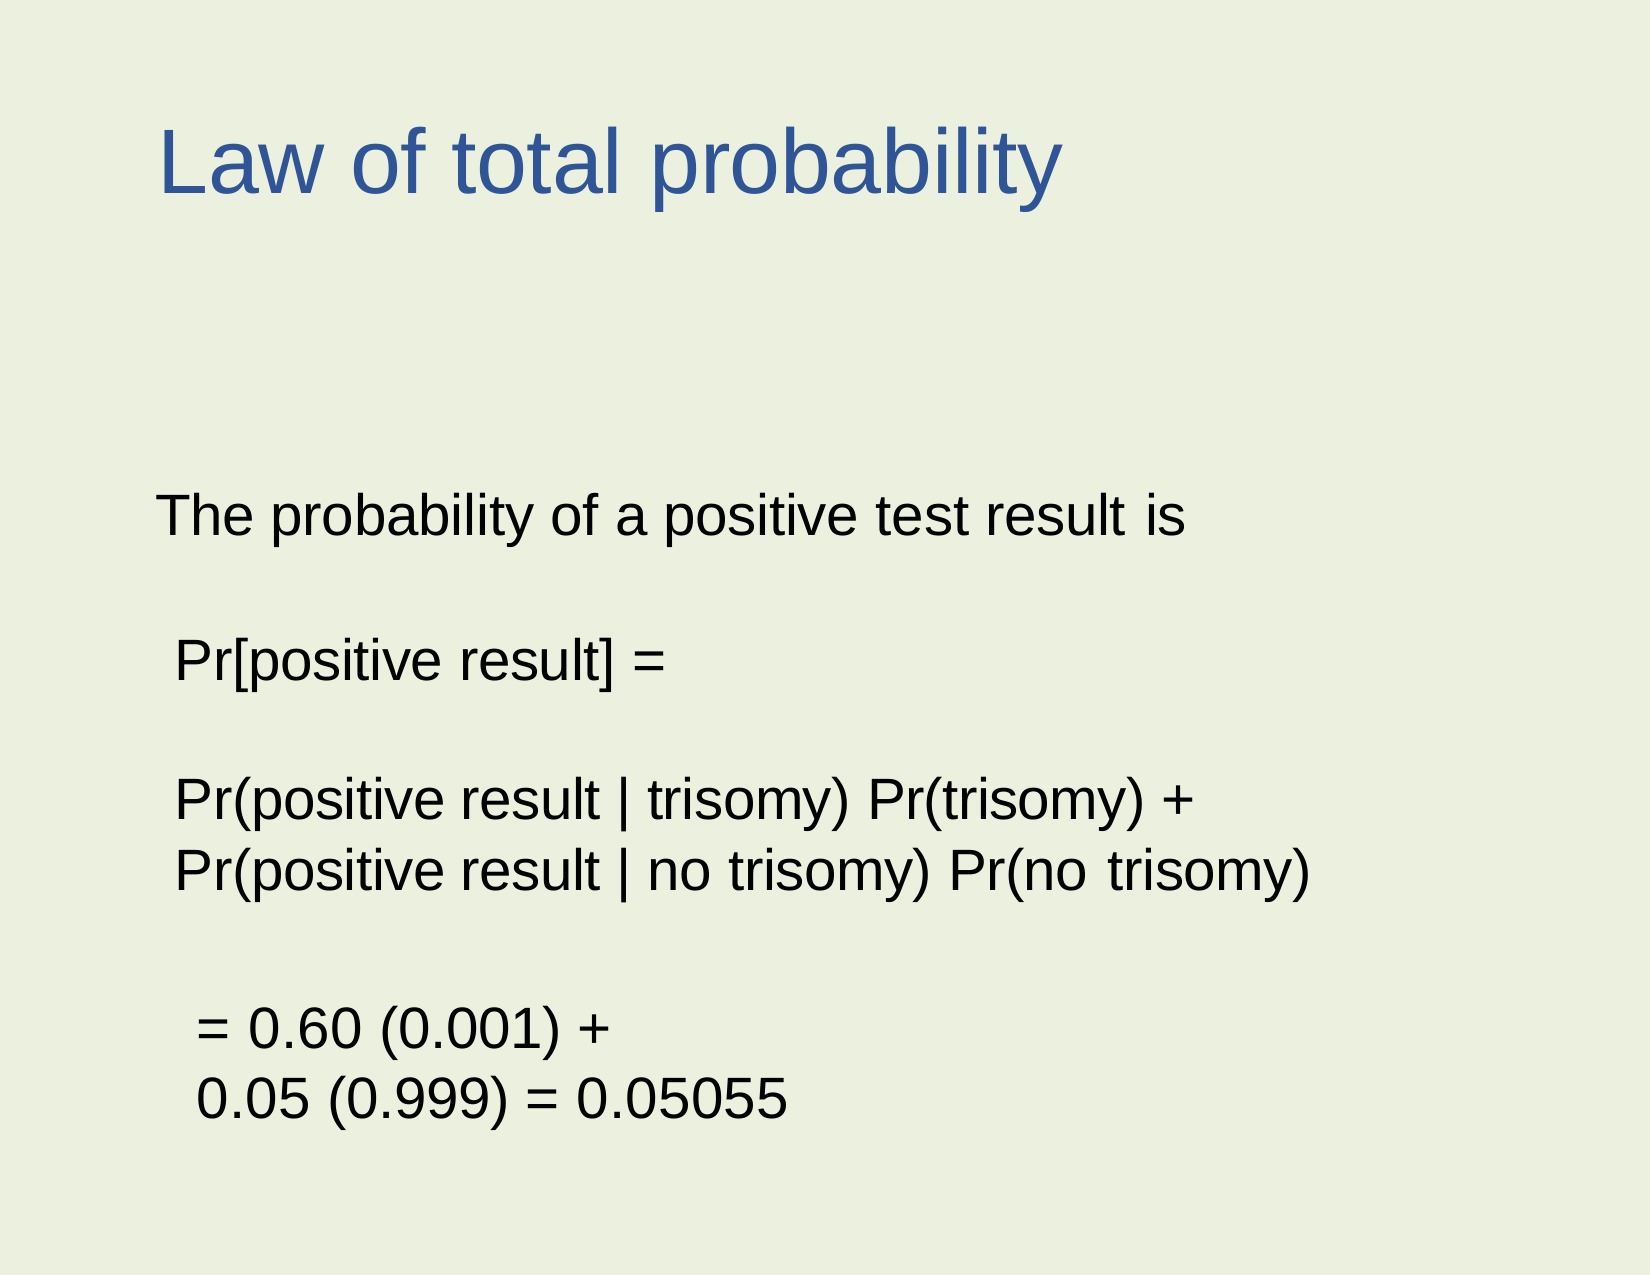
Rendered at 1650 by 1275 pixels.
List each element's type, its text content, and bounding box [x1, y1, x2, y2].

text_box Pr[positive result] = Pr(positive result | trisomy) Pr(trisomy) + Pr(positive result | no trisomy) Pr(no trisomy) [174, 612, 1513, 902]
text_box The probability of a positive test result is [155, 474, 1401, 548]
text_box = 0.60 (0.001) + 0.05 (0.999) = 0.05055 [196, 987, 1013, 1130]
title Law of total probability [155, 99, 1401, 316]
